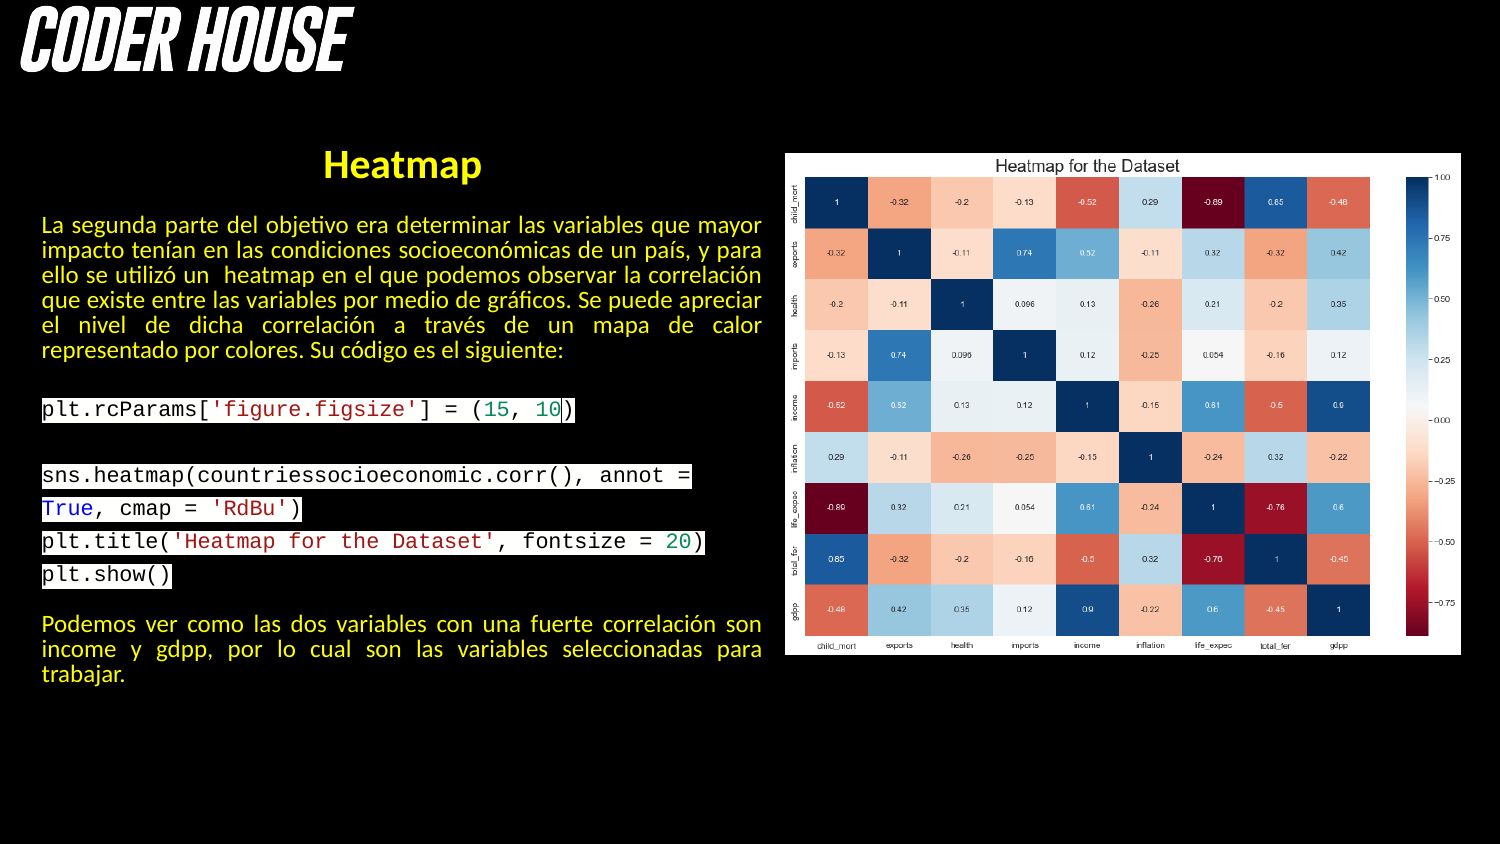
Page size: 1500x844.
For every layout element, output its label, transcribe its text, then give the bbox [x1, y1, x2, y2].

picture [784, 152, 1461, 656]
picture [0, 0, 370, 80]
title Heatmap La segunda parte del objetivo era determinar las variables que mayor impacto tenían en las condiciones socioeconómicas de un país, y para ello se utilizó un heatmap en el que podemos observar la correlación que existe entre las variables por medio de gráficos. Se puede apreciar el nivel de dicha correlación a través de un mapa de calor representado por colores. Su código es el siguiente: plt.rcParams['figure.figsize'] = (15, 10) sns.heatmap(countriessocioeconomic.corr(), annot = True, cmap = 'RdBu') plt.title('Heatmap for the Dataset', fontsize = 20) plt.show() Podemos ver como las dos variables con una fuerte correlación son income y gdpp, por lo cual son las variables seleccionadas para trabajar. [26, 65, 779, 779]
